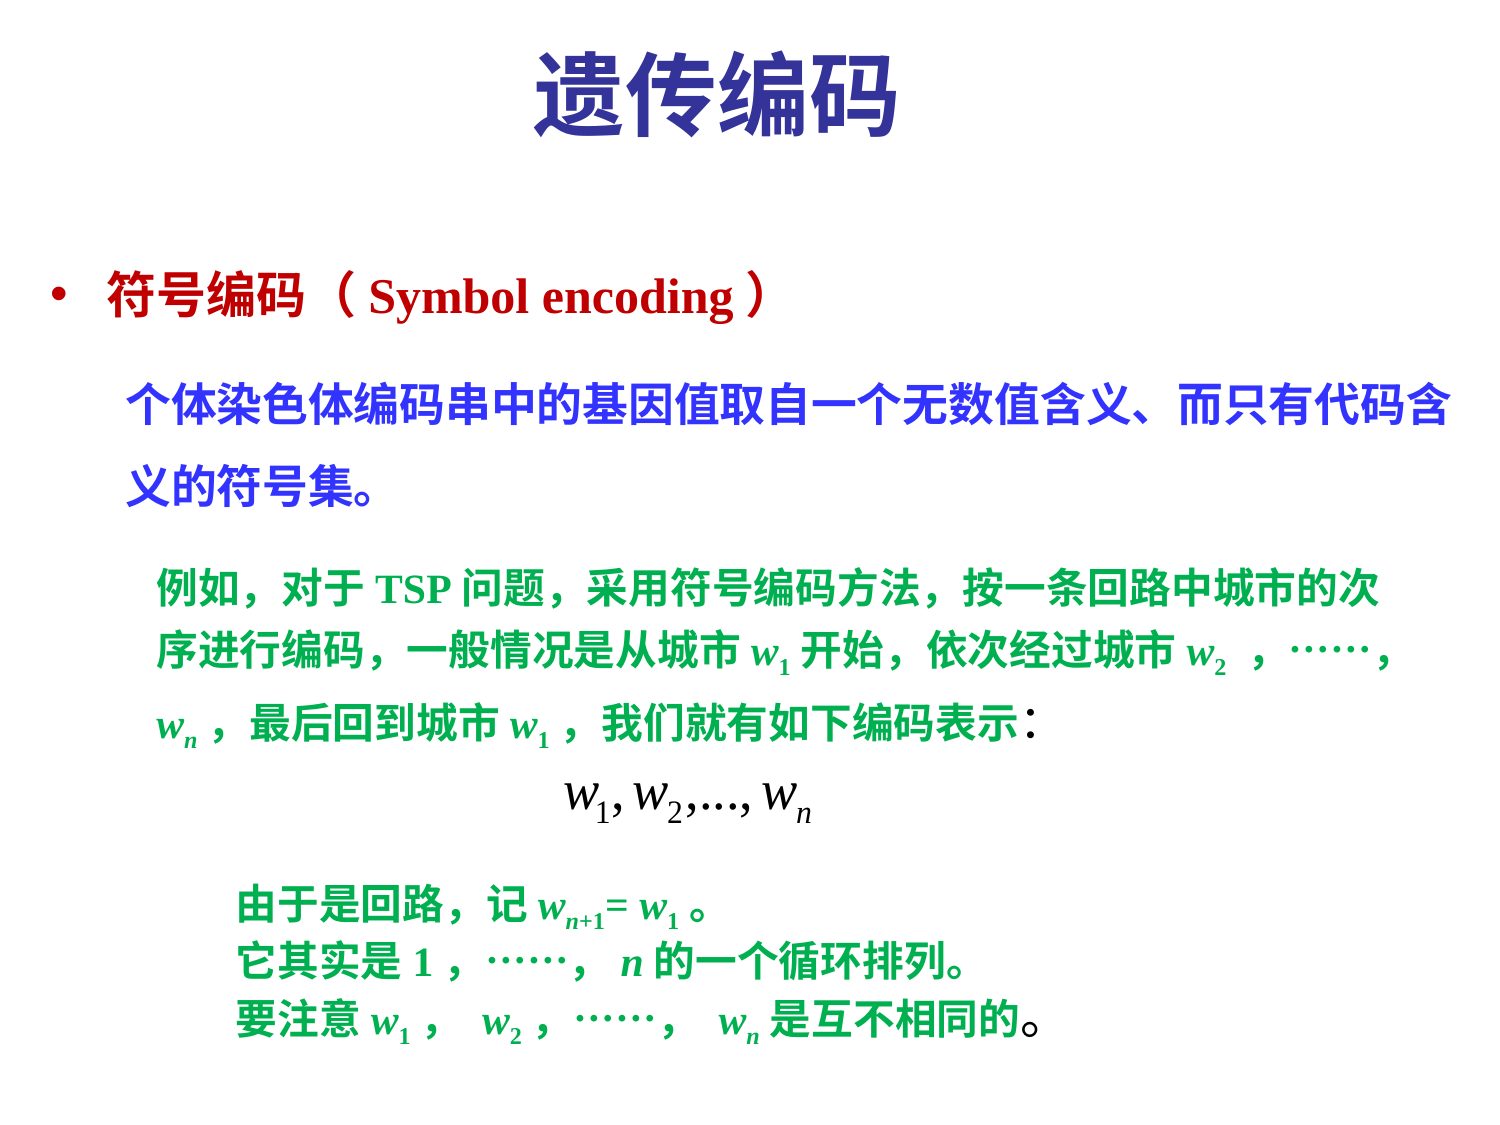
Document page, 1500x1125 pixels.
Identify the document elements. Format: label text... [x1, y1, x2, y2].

text_box 由于是回路，记wn+1= w1。 它其实是1，……，n的一个循环排列。 要注意w1， w2，……， wn是互不相同的。 [220, 870, 1085, 1058]
text_box 符号编码（Symbol encoding） 个体染色体编码串中的基因值取自一个无数值含义、而只有代码含义的符号集。 [35, 225, 1471, 521]
text_box 例如，对于TSP问题，采用符号编码方法，按一条回路中城市的次序进行编码，一般情况是从城市w1开始，依次经过城市w2 ，……， wn，最后回到城市w1，我们就有如下编码表示： [141, 544, 1430, 761]
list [554, 753, 820, 835]
text_box 遗传编码 [259, 30, 1176, 156]
